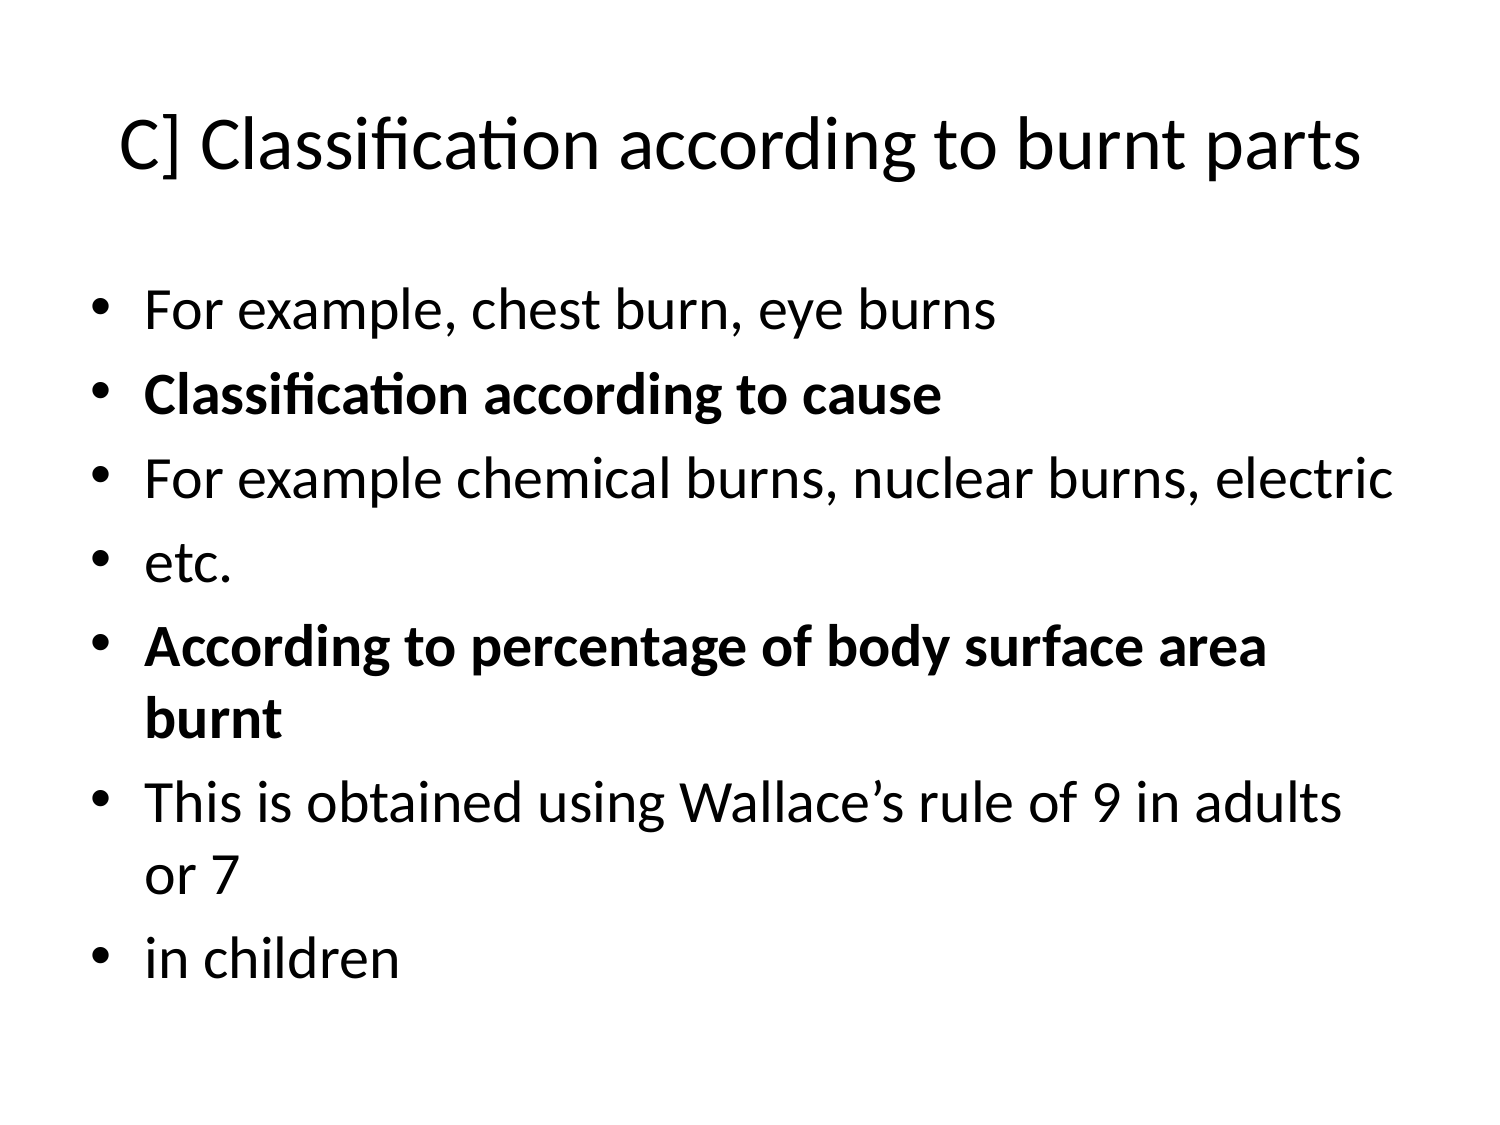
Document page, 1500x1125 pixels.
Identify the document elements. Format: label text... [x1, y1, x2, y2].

title C] Classification according to burnt parts [75, 45, 1425, 233]
list For example, chest burn, eye burns Classification according to cause For example chemical burns, nuclear burns, electric etc. According to percentage of body surface area burnt This is obtained using Wallace’s rule of 9 in adults or 7 in children [75, 262, 1425, 1005]
